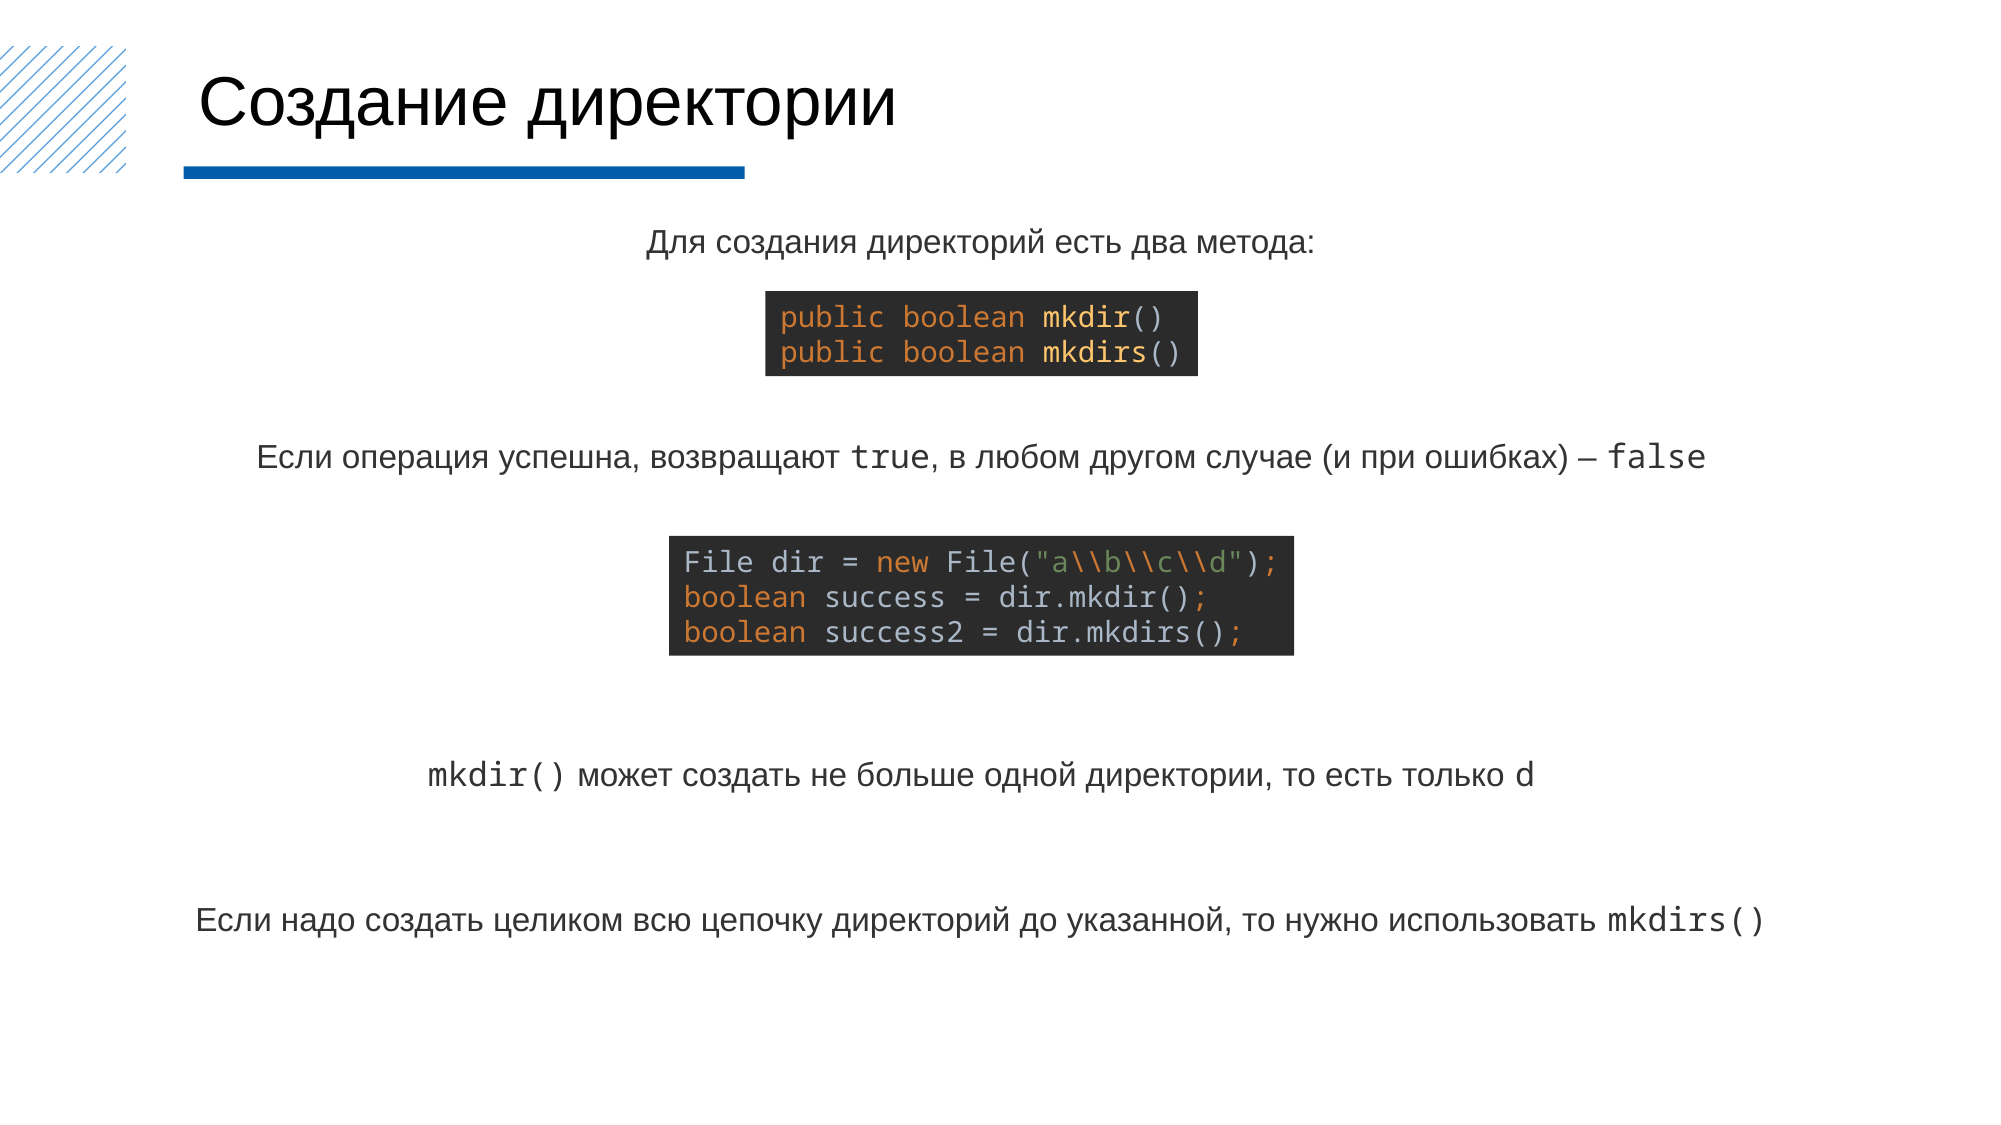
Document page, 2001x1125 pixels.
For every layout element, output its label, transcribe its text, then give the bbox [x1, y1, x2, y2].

text_box mkdir() может создать не больше одной директории, то есть только d [98, 745, 1865, 801]
text_box Если операция успешна, возвращают true, в любом другом случае (и при ошибках) – false [98, 427, 1865, 483]
text_box public boolean mkdir() public boolean mkdirs() [765, 291, 1198, 377]
picture [0, 46, 126, 173]
text_box Если надо создать целиком всю цепочку директорий до указанной, то нужно использовать mkdirs() [98, 890, 1865, 946]
text_box File dir = new File("a\\b\\c\\d"); boolean success = dir.mkdir(); boolean success2 = dir.mkdirs(); [669, 535, 1295, 656]
text_box Для создания директорий есть два метода: [98, 213, 1865, 269]
list Создание директории [183, 58, 1780, 149]
